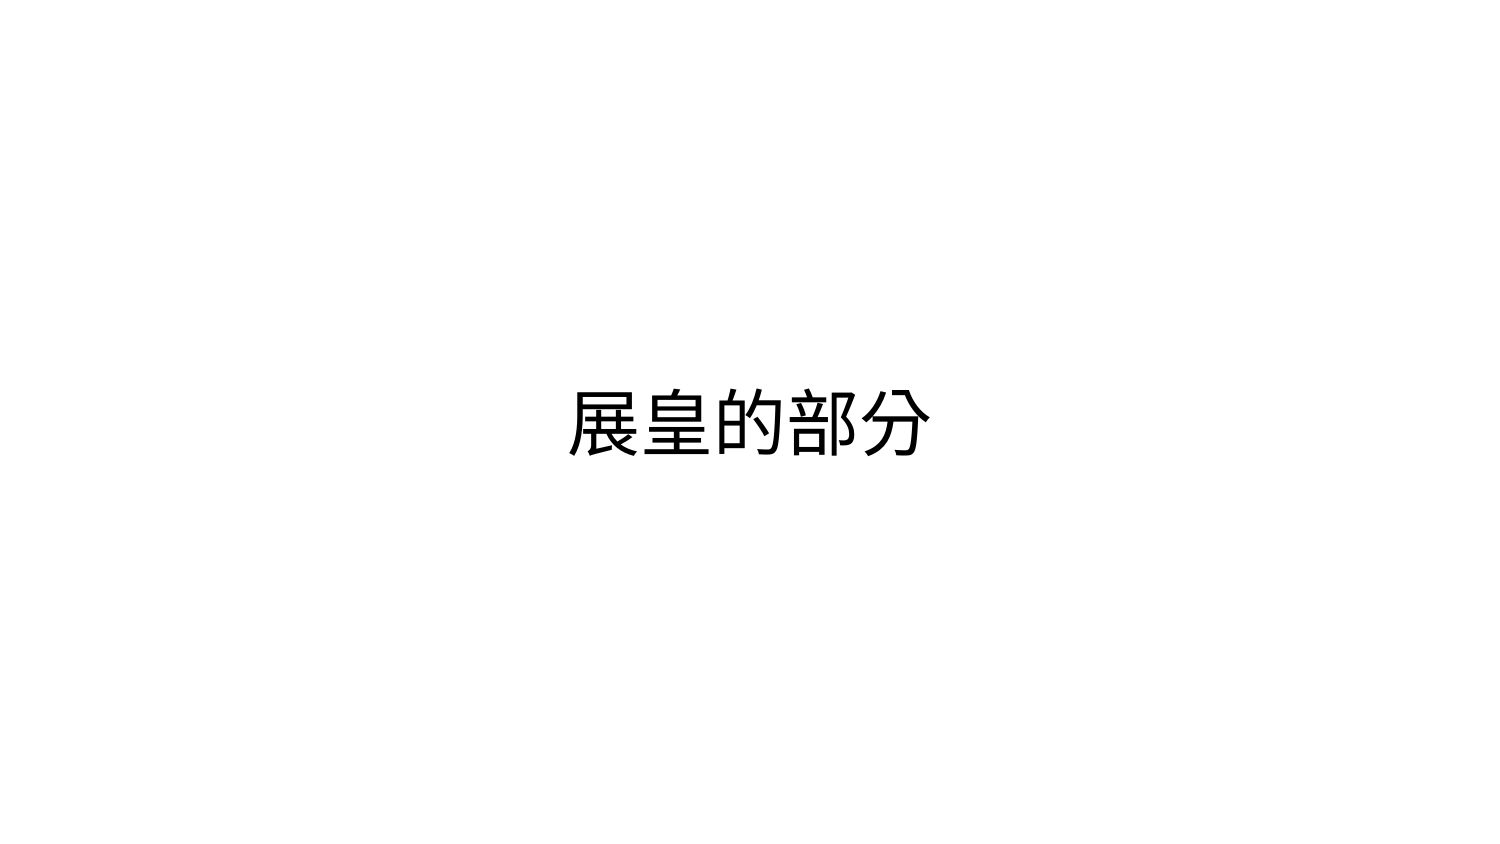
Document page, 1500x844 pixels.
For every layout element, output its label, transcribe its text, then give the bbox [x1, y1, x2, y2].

text_box 展皇的部分 [534, 362, 966, 480]
